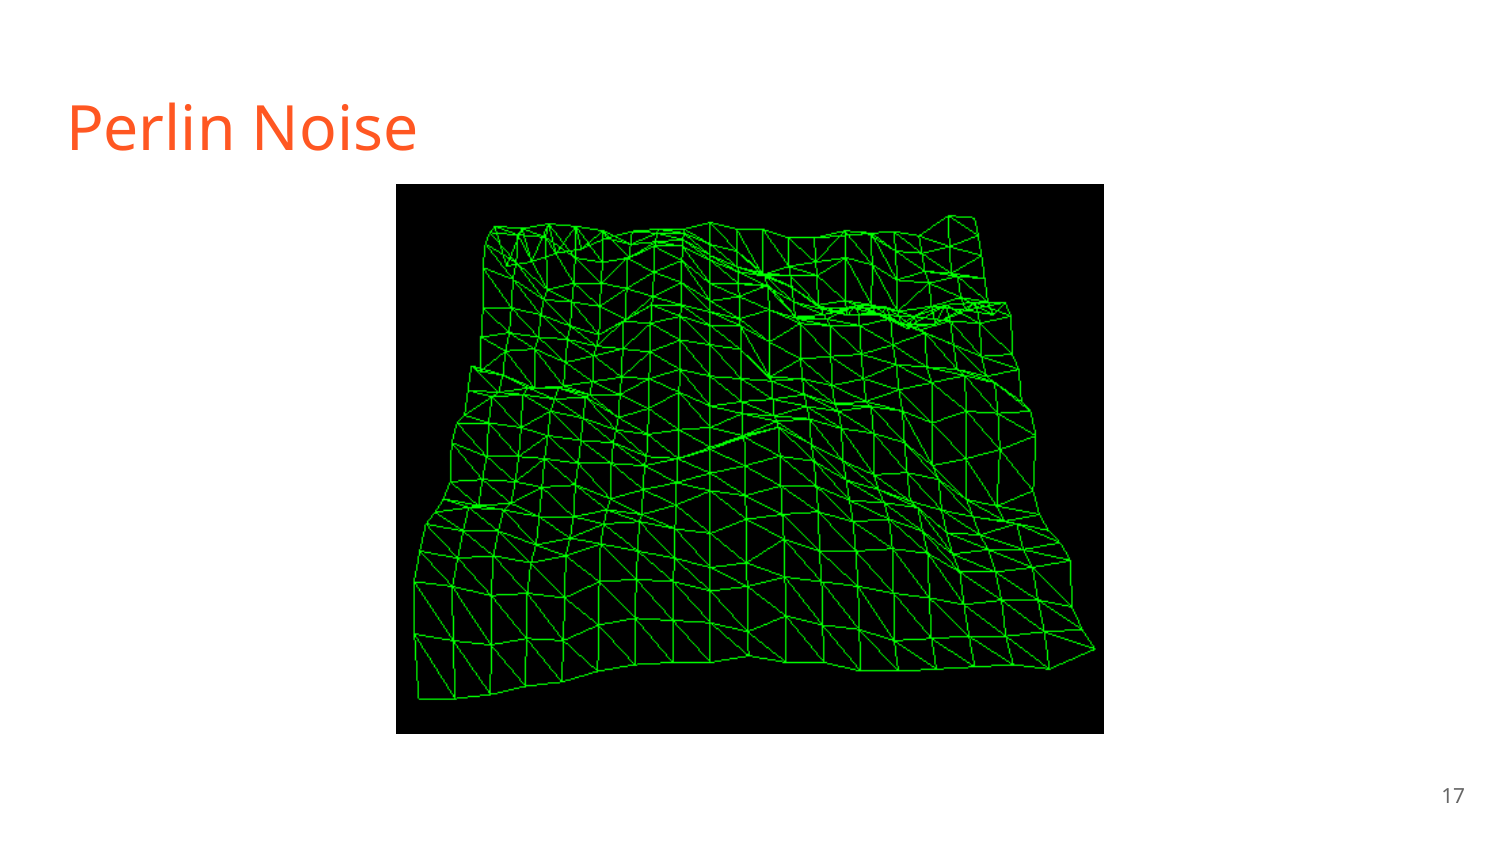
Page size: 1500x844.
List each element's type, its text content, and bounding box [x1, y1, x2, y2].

slide_number ‹#› [1389, 764, 1480, 830]
picture [396, 184, 1104, 734]
title Perlin Noise [51, 72, 1449, 167]
